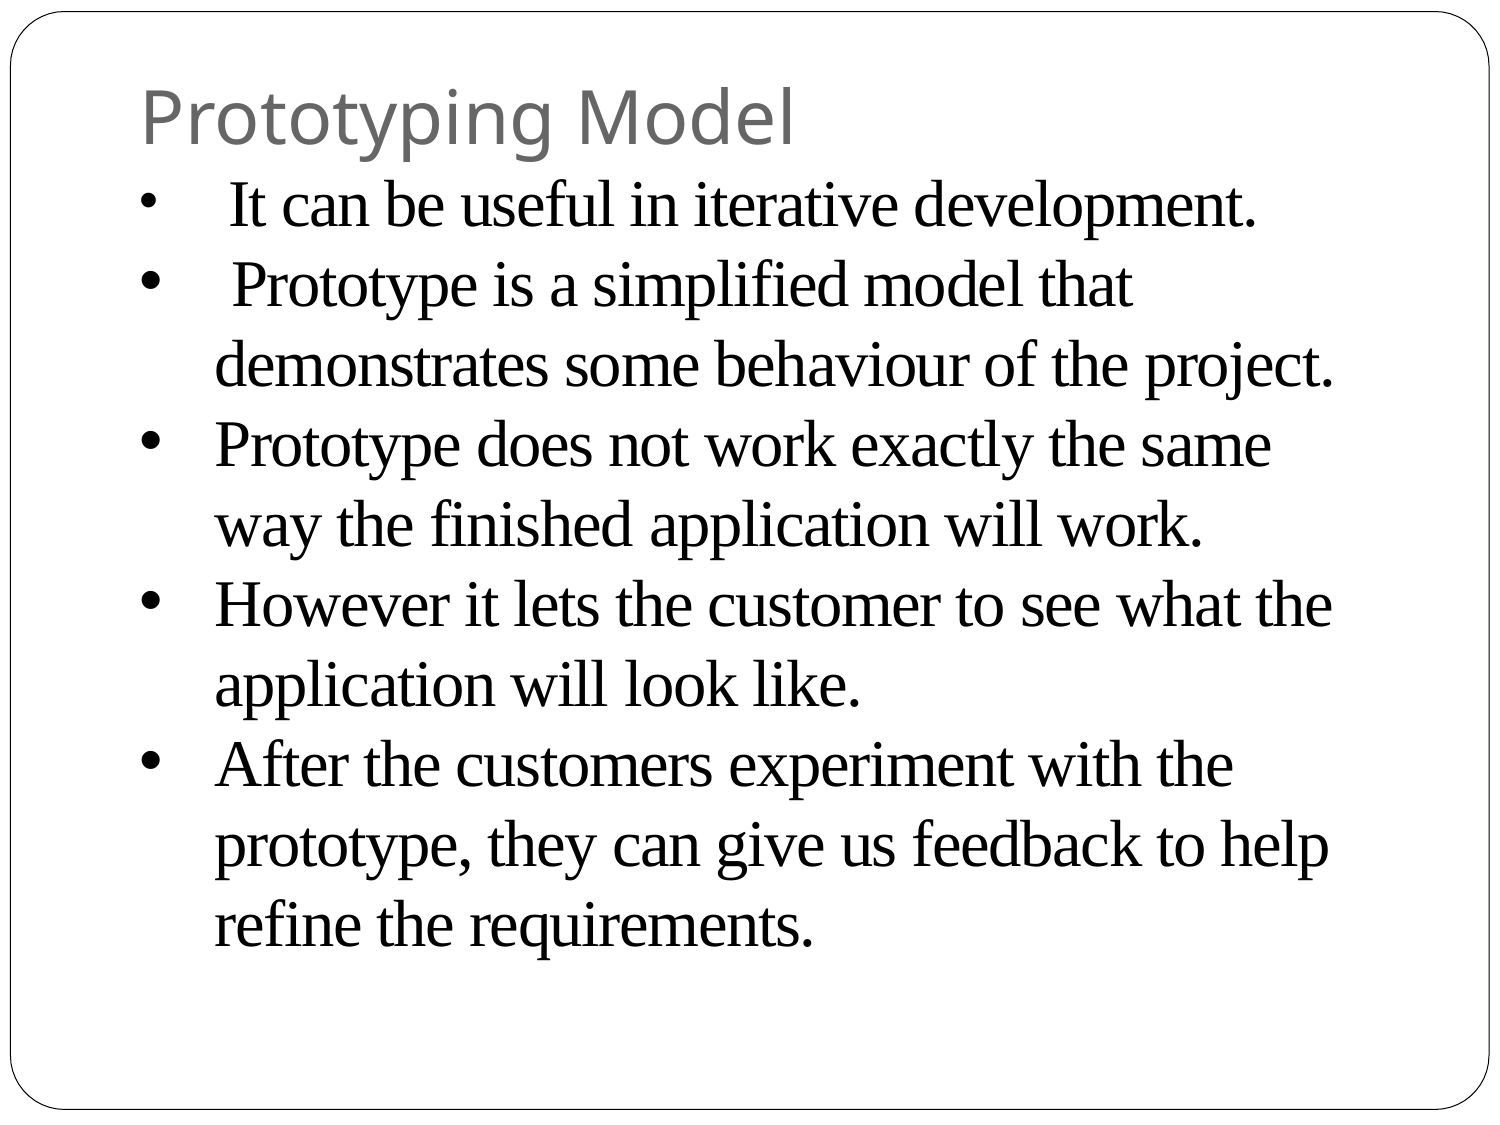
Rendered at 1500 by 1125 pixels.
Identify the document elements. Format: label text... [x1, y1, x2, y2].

text_box Prototyping Model It can be useful in iterative development. Prototype is a simplified model that demonstrates some behaviour of the project. Prototype does not work exactly the same way the finished application will work. However it lets the customer to see what the application will look like. After the customers experiment with the prototype, they can give us feedback to help refine the requirements. [124, 62, 1388, 967]
